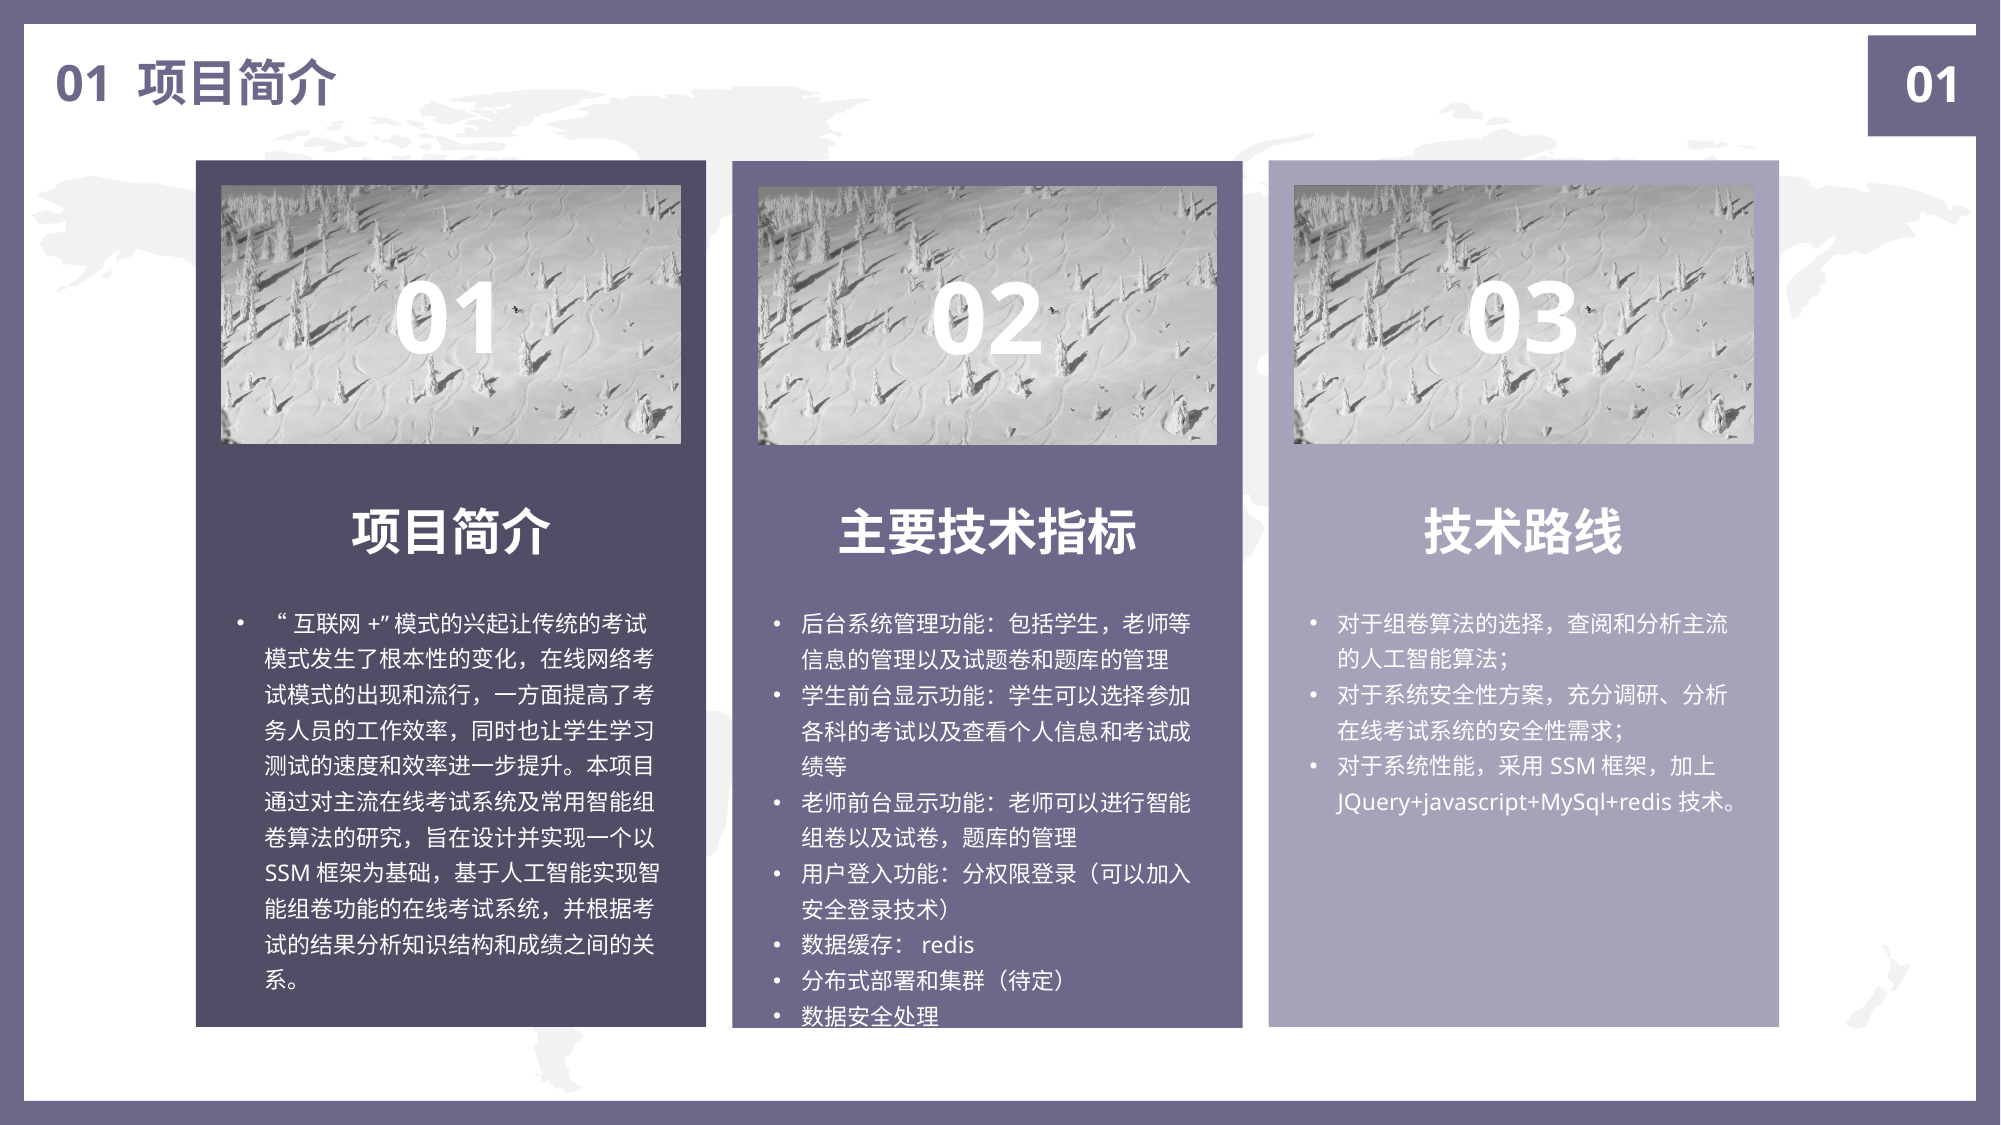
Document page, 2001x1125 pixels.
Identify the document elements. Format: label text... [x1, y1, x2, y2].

list 01 项目简介 [40, 41, 910, 130]
list 01 [1867, 35, 2000, 137]
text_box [195, 160, 707, 1028]
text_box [1268, 160, 1780, 1028]
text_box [732, 161, 1243, 1043]
